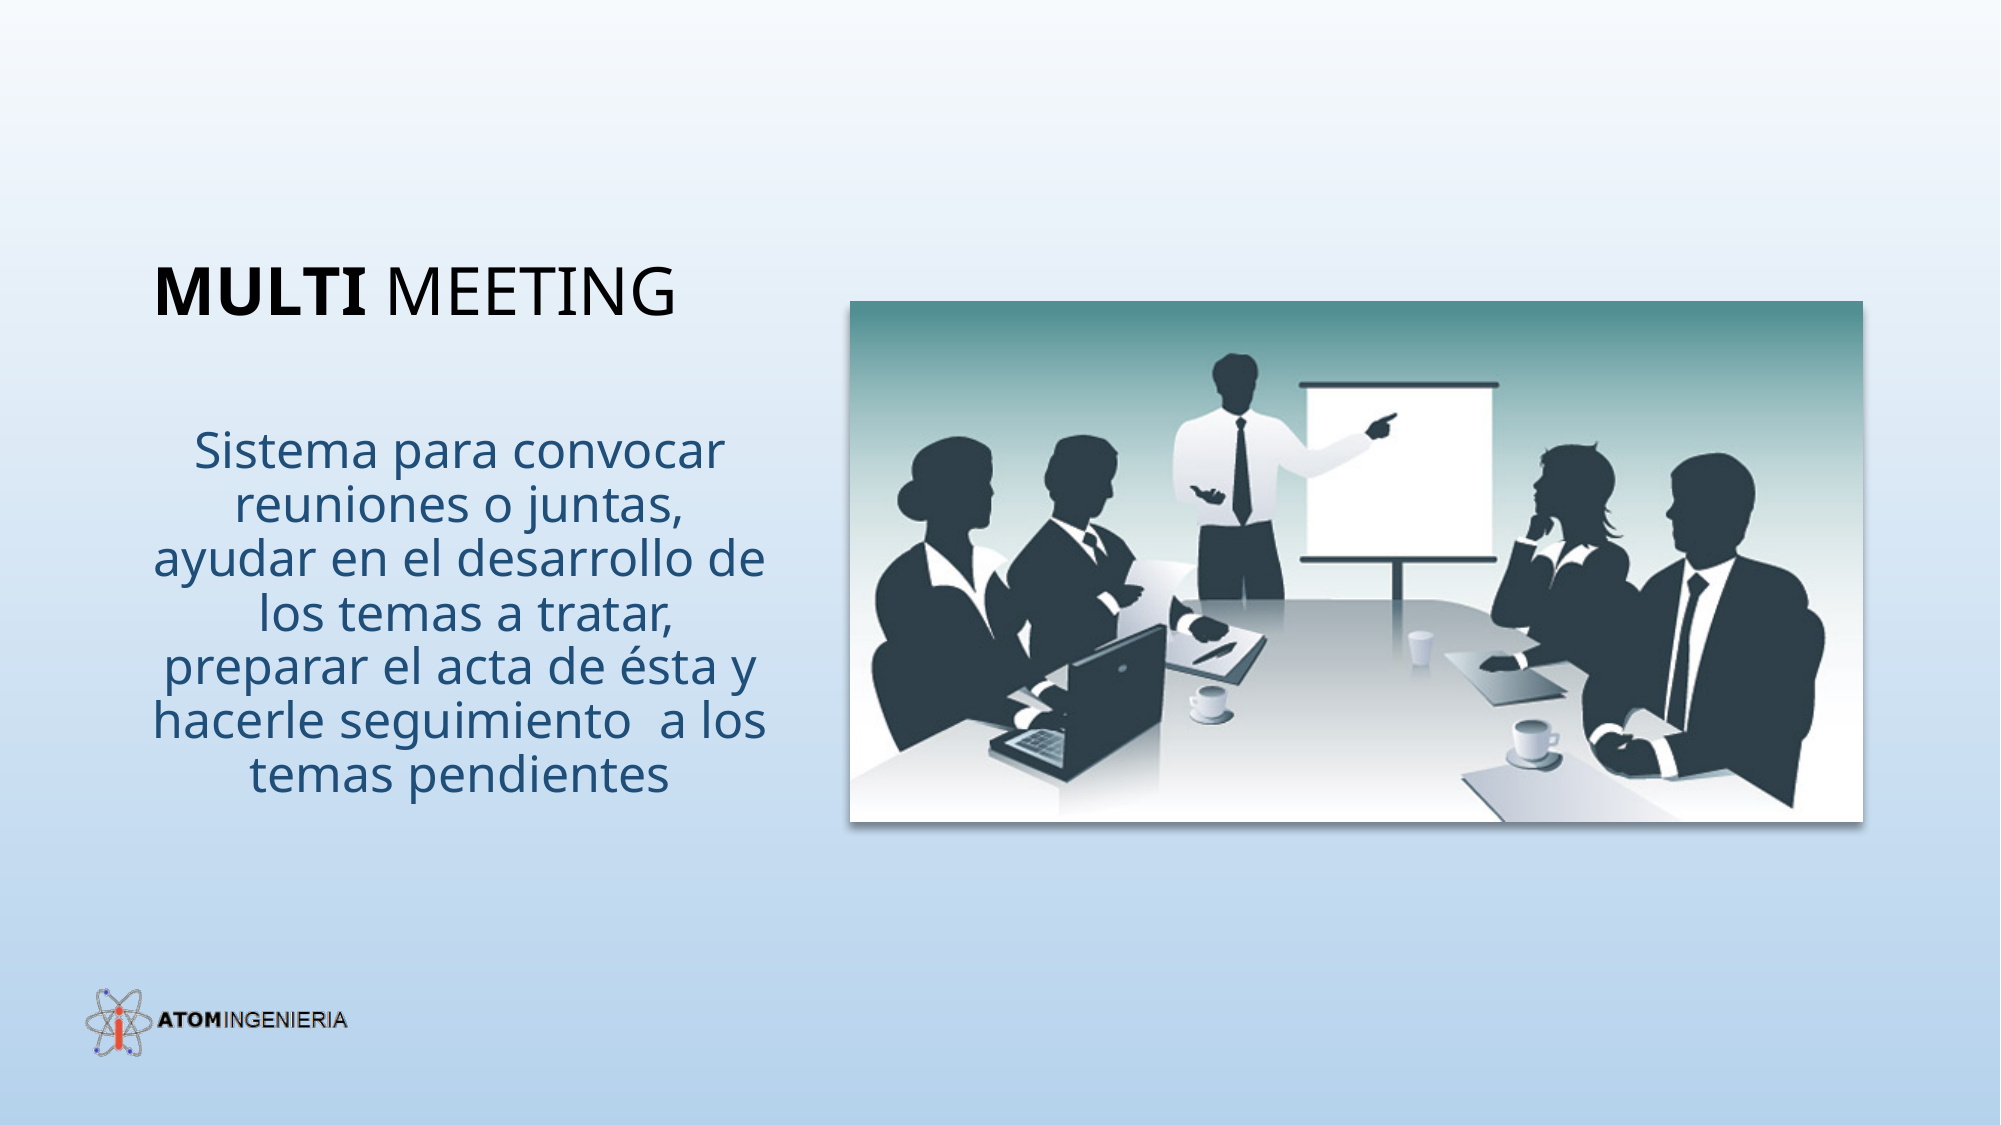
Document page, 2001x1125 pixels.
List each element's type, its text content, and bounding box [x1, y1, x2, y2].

picture [83, 985, 351, 1060]
list Sistema para convocar reuniones o juntas, ayudar en el desarrollo de los temas a tratar, preparar el acta de ésta y hacerle seguimiento a los temas pendientes [137, 337, 783, 963]
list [850, 301, 1863, 822]
title MULTI MEETING [137, 75, 783, 337]
